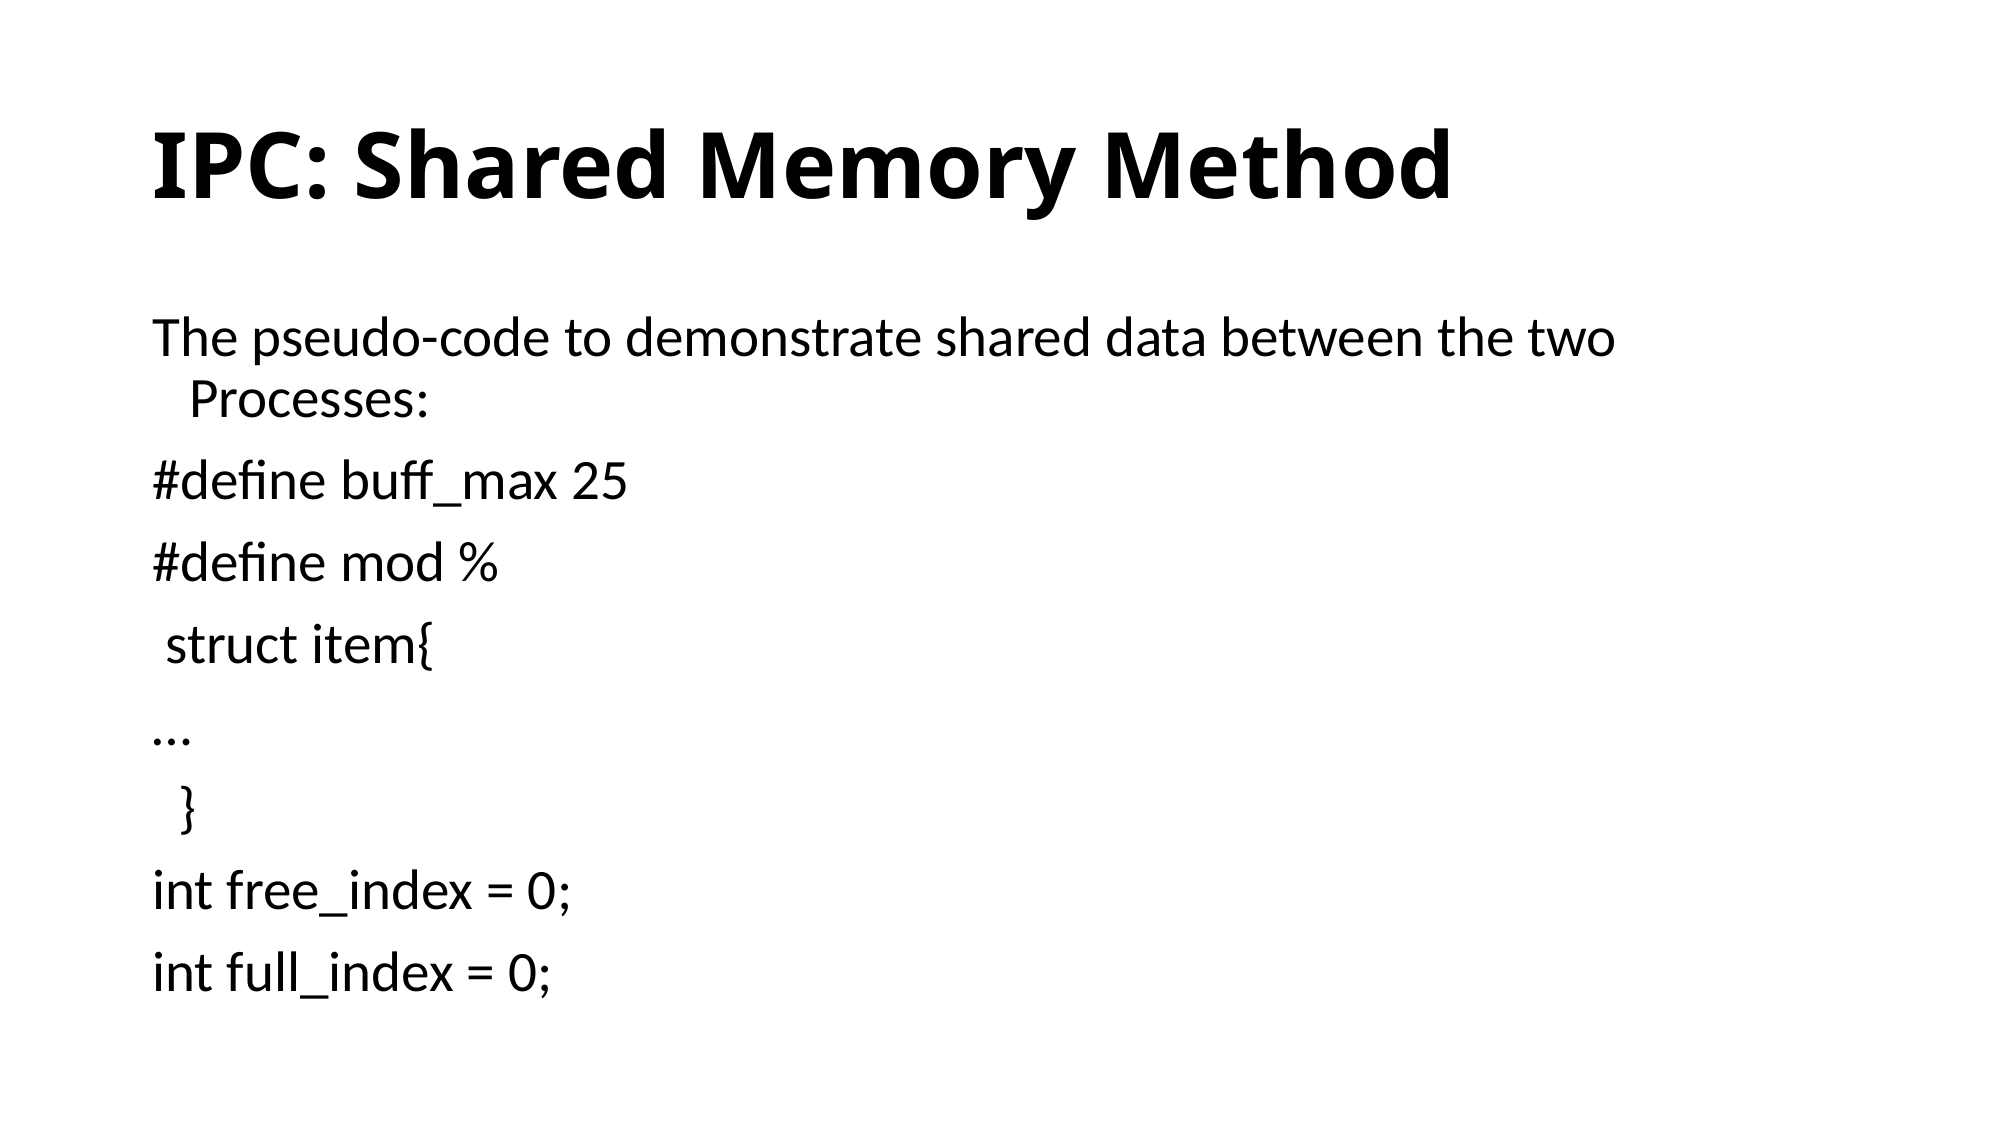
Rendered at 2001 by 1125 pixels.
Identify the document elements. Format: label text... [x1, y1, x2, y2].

title IPC: Shared Memory Method [137, 59, 1863, 278]
list The pseudo-code to demonstrate shared data between the two Processes: #define buff_max 25 #define mod % struct item{ … } int free_index = 0; int full_index = 0; [137, 299, 1863, 1014]
